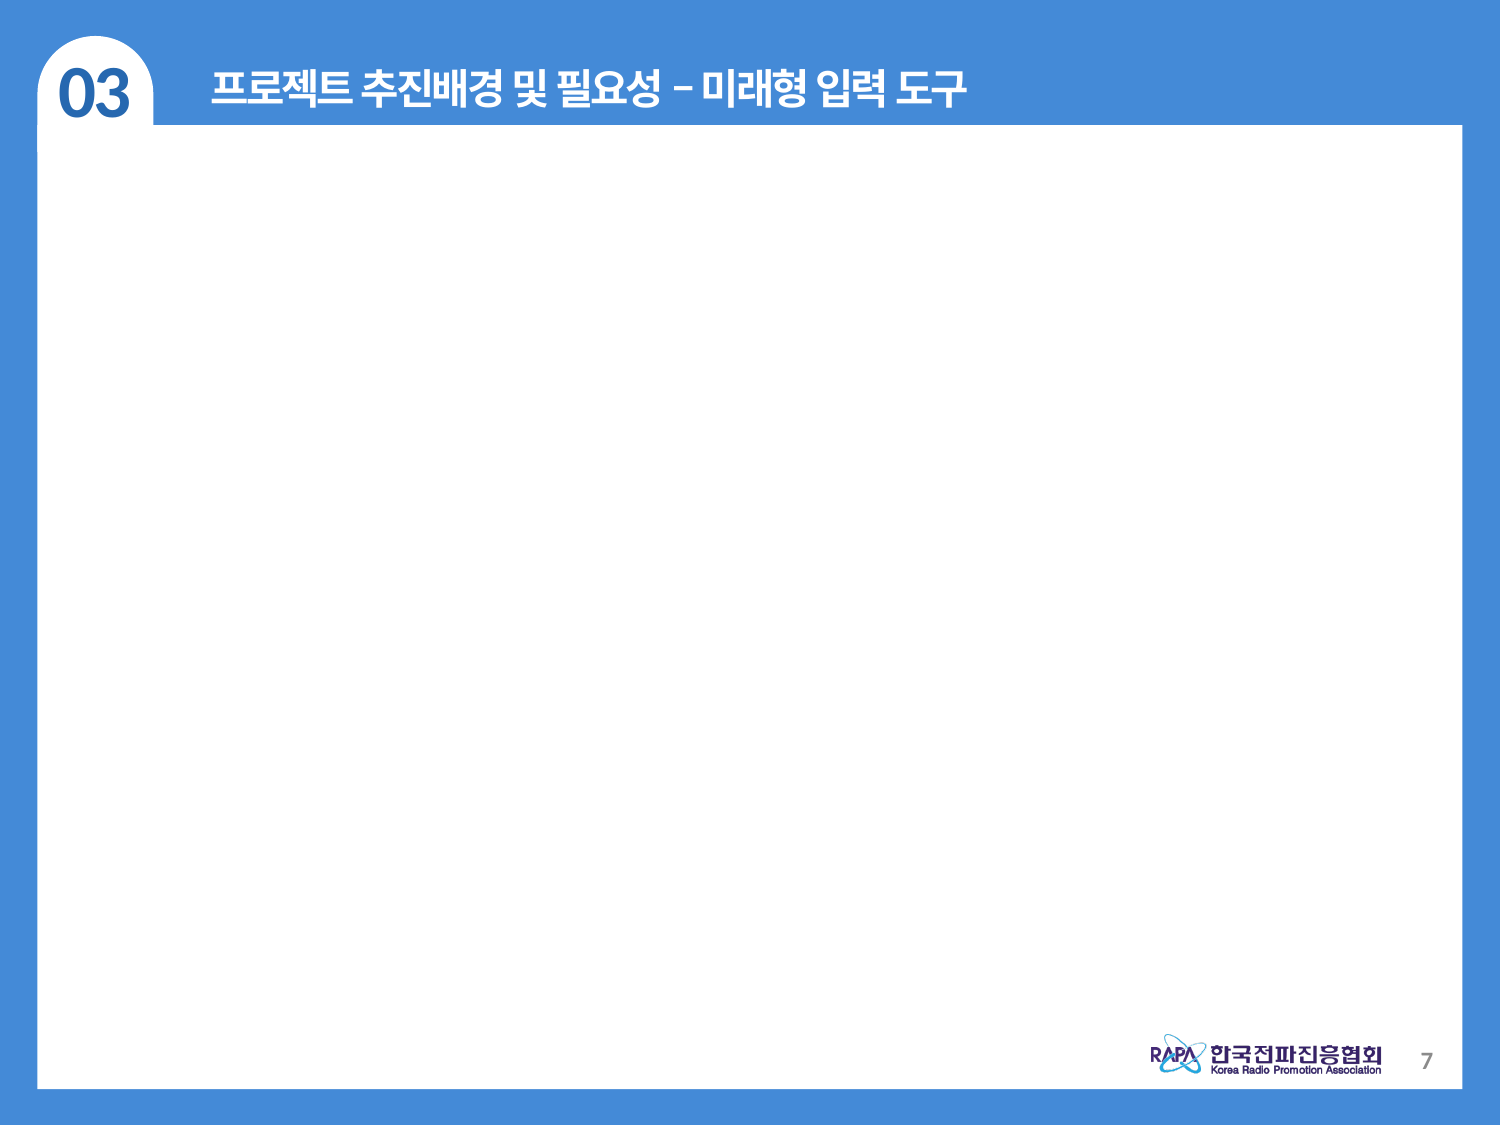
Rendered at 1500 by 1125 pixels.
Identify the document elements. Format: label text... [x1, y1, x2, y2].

text_box 03 [43, 35, 147, 141]
slide_number 7 [1110, 1029, 1449, 1090]
text_box 프로젝트 추진배경 및 필요성 – 미래형 입력 도구 [146, 55, 1033, 121]
